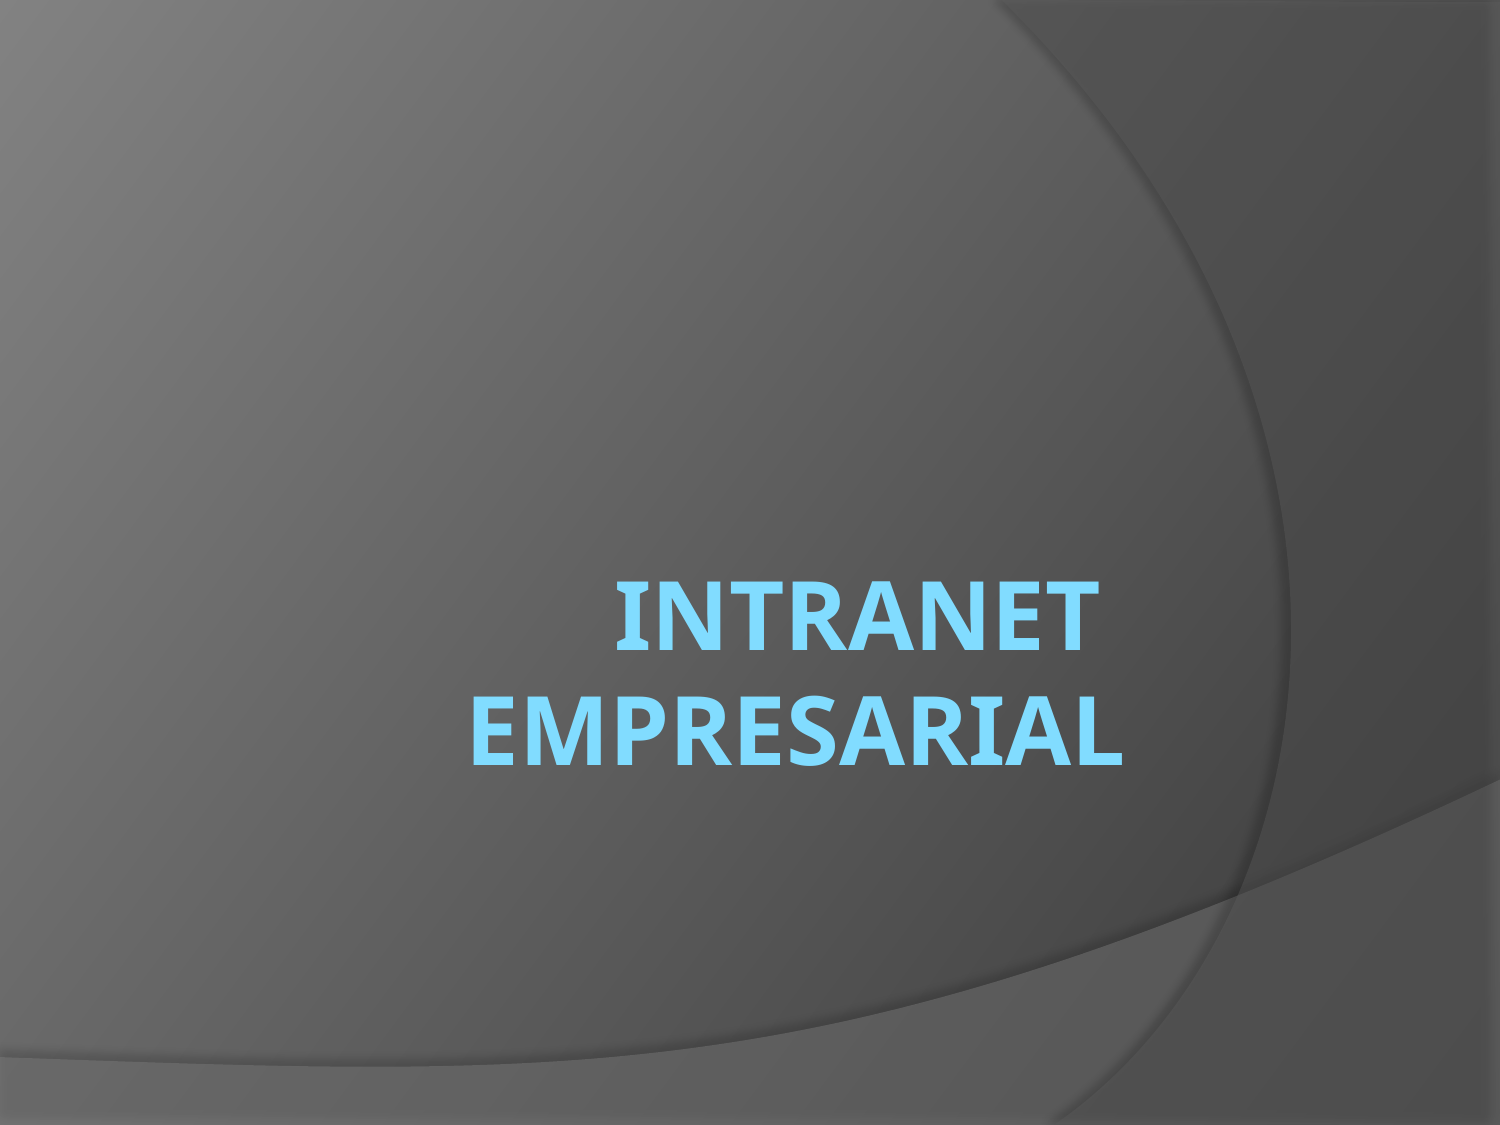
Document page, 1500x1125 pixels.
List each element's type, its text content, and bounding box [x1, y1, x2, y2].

title INTRANET EMPRESARIAL [70, 547, 1134, 925]
